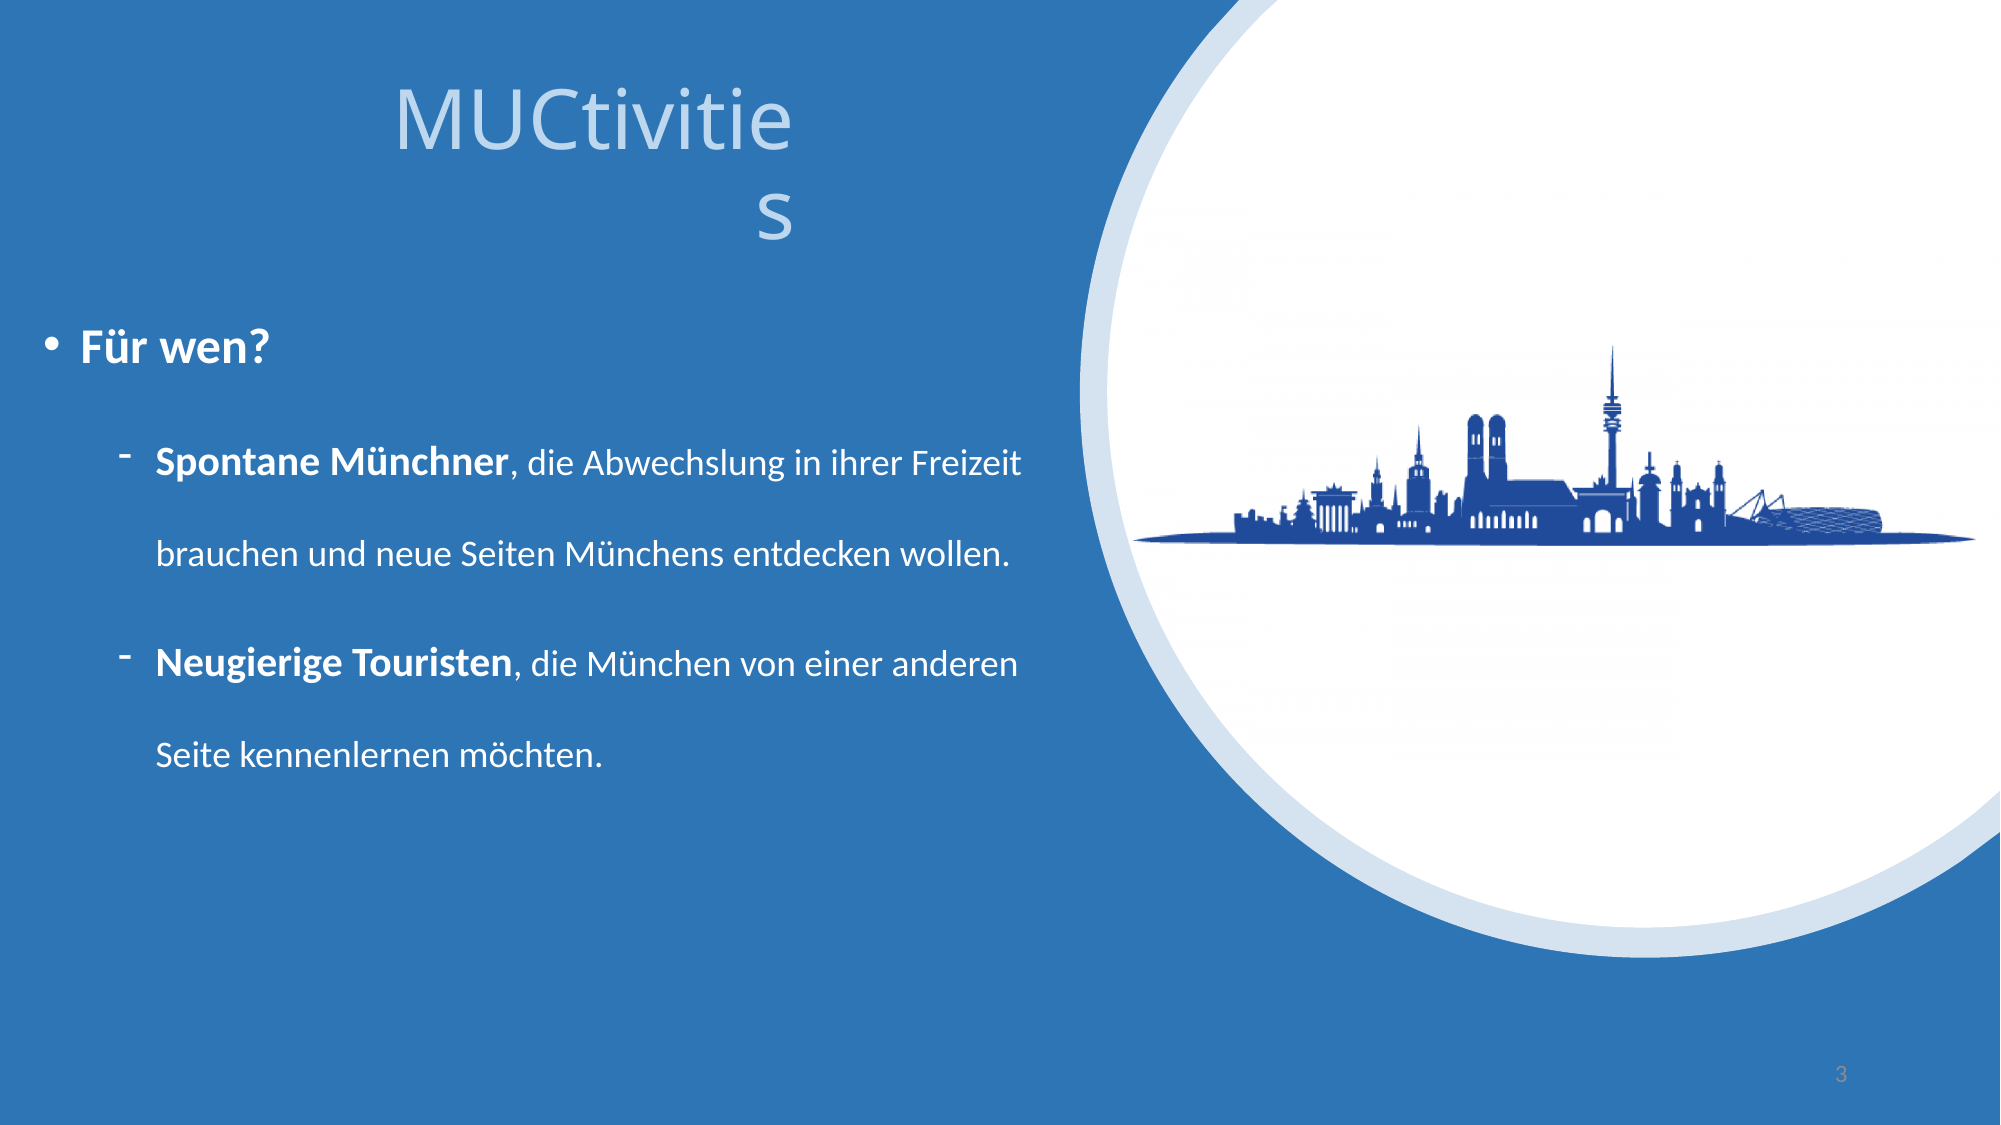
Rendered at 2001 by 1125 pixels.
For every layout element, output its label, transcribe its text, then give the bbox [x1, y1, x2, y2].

slide_number 3 [1412, 1042, 1863, 1103]
text_box MUCtivities [338, 58, 810, 276]
text_box [1460, 928, 1830, 959]
text_box [1078, 215, 1107, 570]
picture [1107, 0, 2000, 928]
list Für wen? Spontane Münchner, die Abwechslung in ihrer Freizeit brauchen und neue Seiten Münchens entdecken wollen. Neugierige Touristen, die München von einer anderen Seite kennenlernen möchten. [28, 245, 1080, 879]
